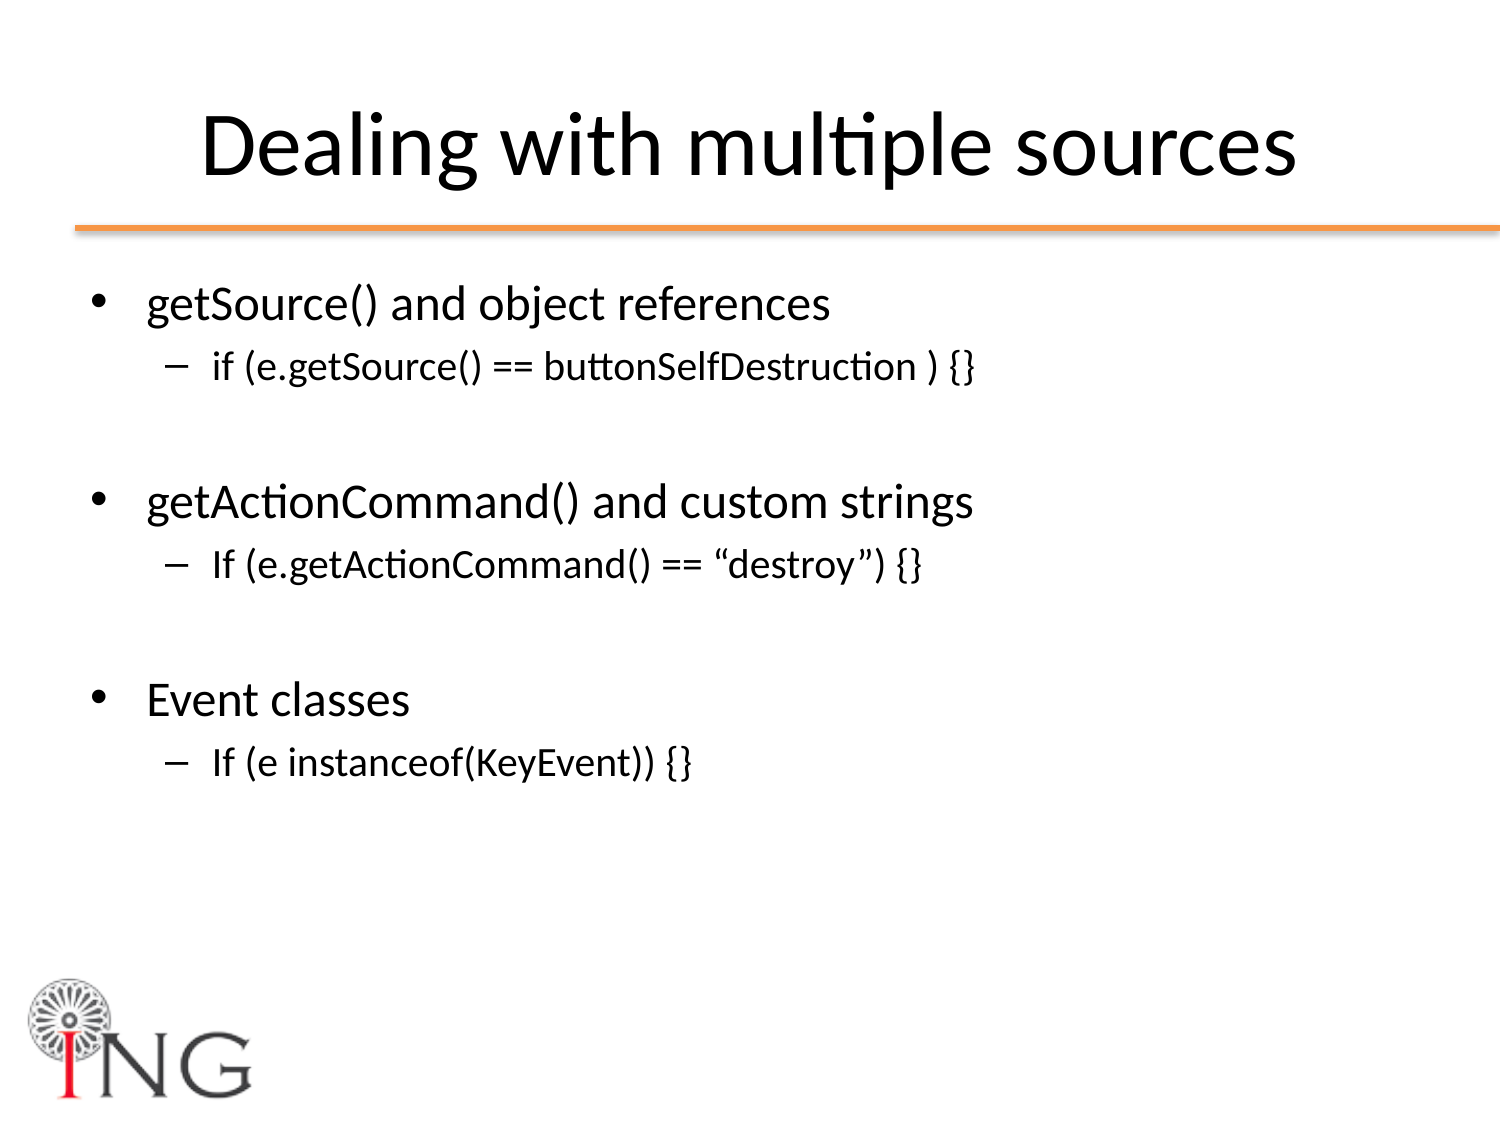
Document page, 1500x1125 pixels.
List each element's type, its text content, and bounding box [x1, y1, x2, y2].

picture [3, 956, 281, 1125]
list getSource() and object references if (e.getSource() == buttonSelfDestruction ) {} getActionCommand() and custom strings If (e.getActionCommand() == “destroy”) {} Event classes If (e instanceof(KeyEvent)) {} [75, 262, 1425, 1005]
title Dealing with multiple sources [75, 45, 1425, 233]
